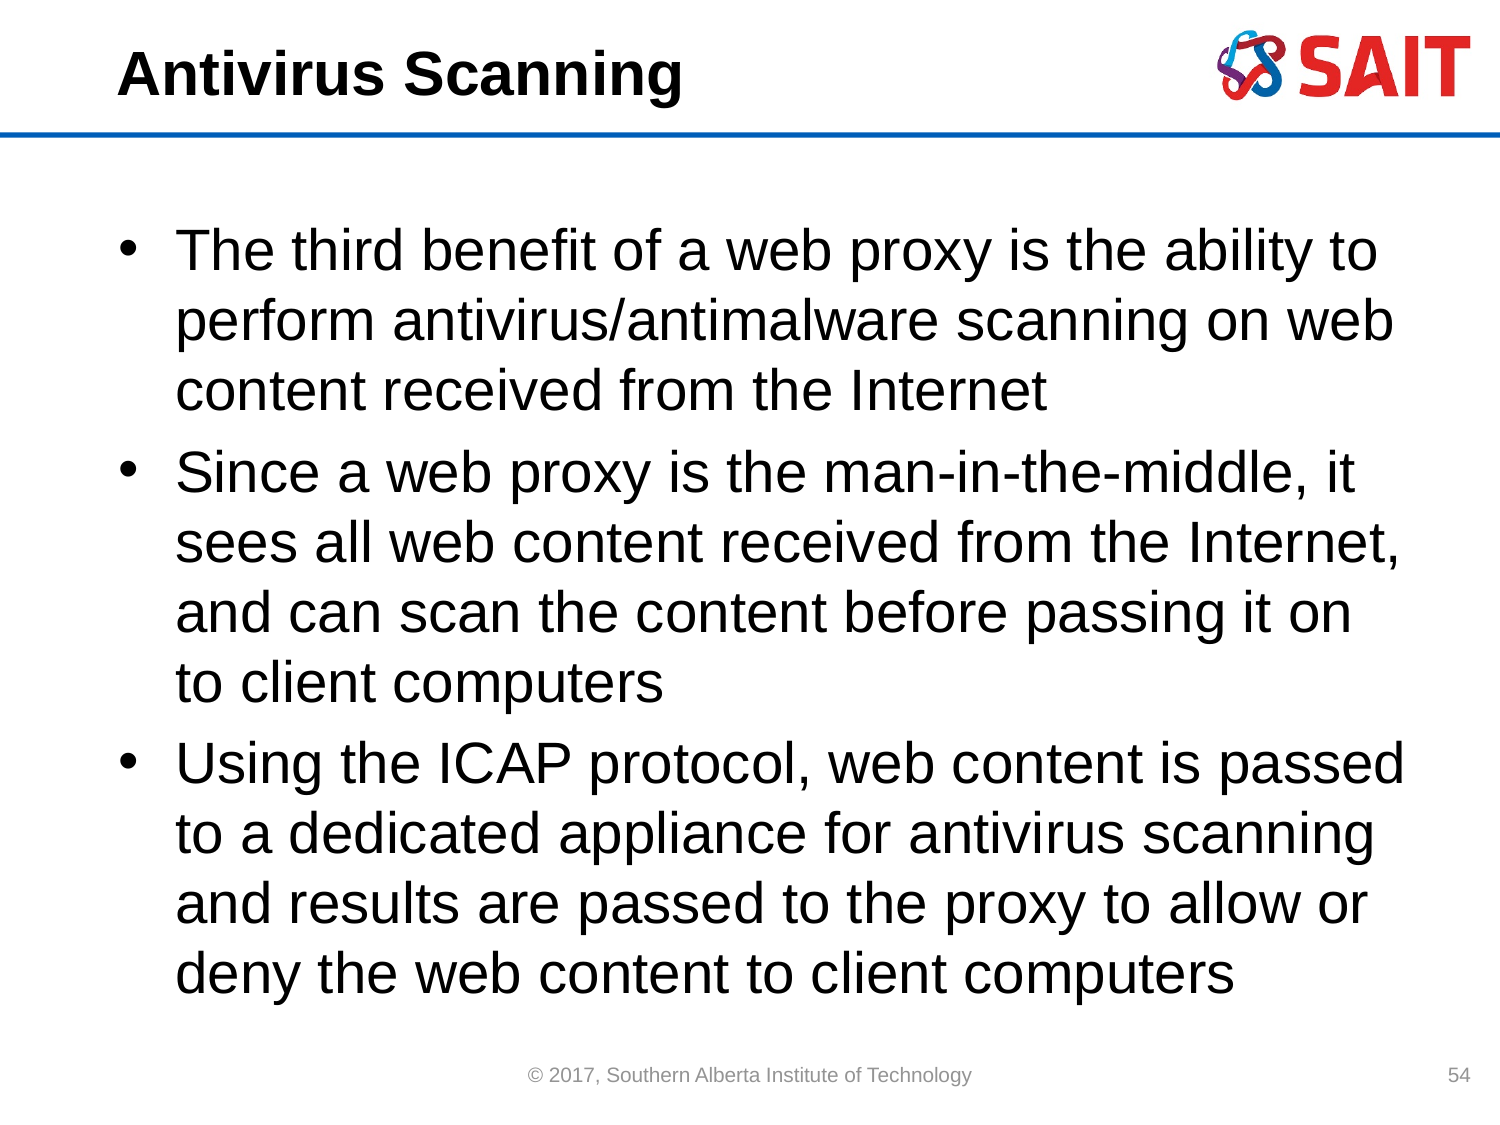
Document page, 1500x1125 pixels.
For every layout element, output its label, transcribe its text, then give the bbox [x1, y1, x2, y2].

title Antivirus Scanning [101, 25, 1200, 129]
list The third benefit of a web proxy is the ability to perform antivirus/antimalware scanning on web content received from the Internet Since a web proxy is the man-in-the-middle, it sees all web content received from the Internet, and can scan the content before passing it on to client computers Using the ICAP protocol, web content is passed to a dedicated appliance for antivirus scanning and results are passed to the proxy to allow or deny the web content to client computers [104, 204, 1424, 1020]
picture [1187, 0, 1500, 130]
